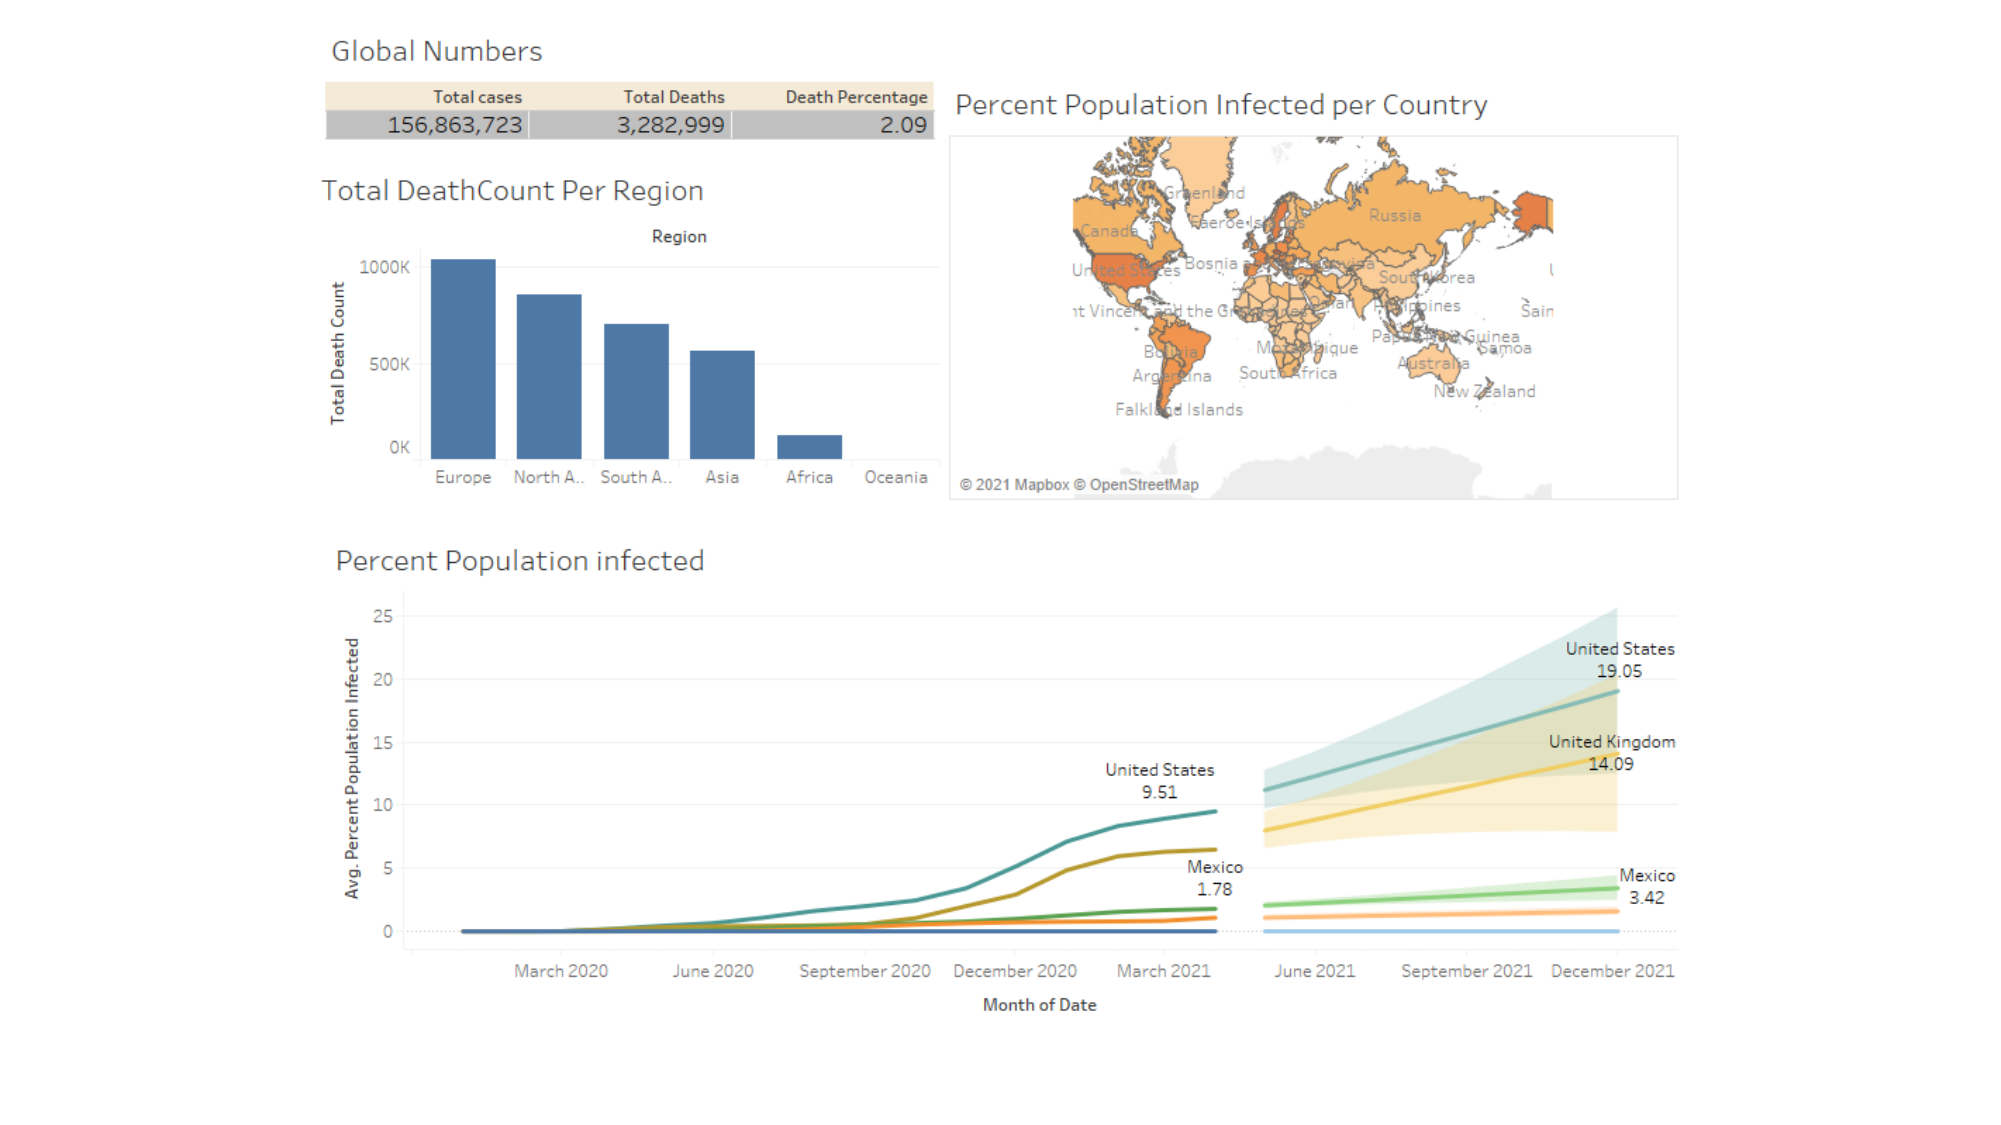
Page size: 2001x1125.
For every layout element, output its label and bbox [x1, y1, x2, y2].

picture [296, 0, 1704, 1125]
